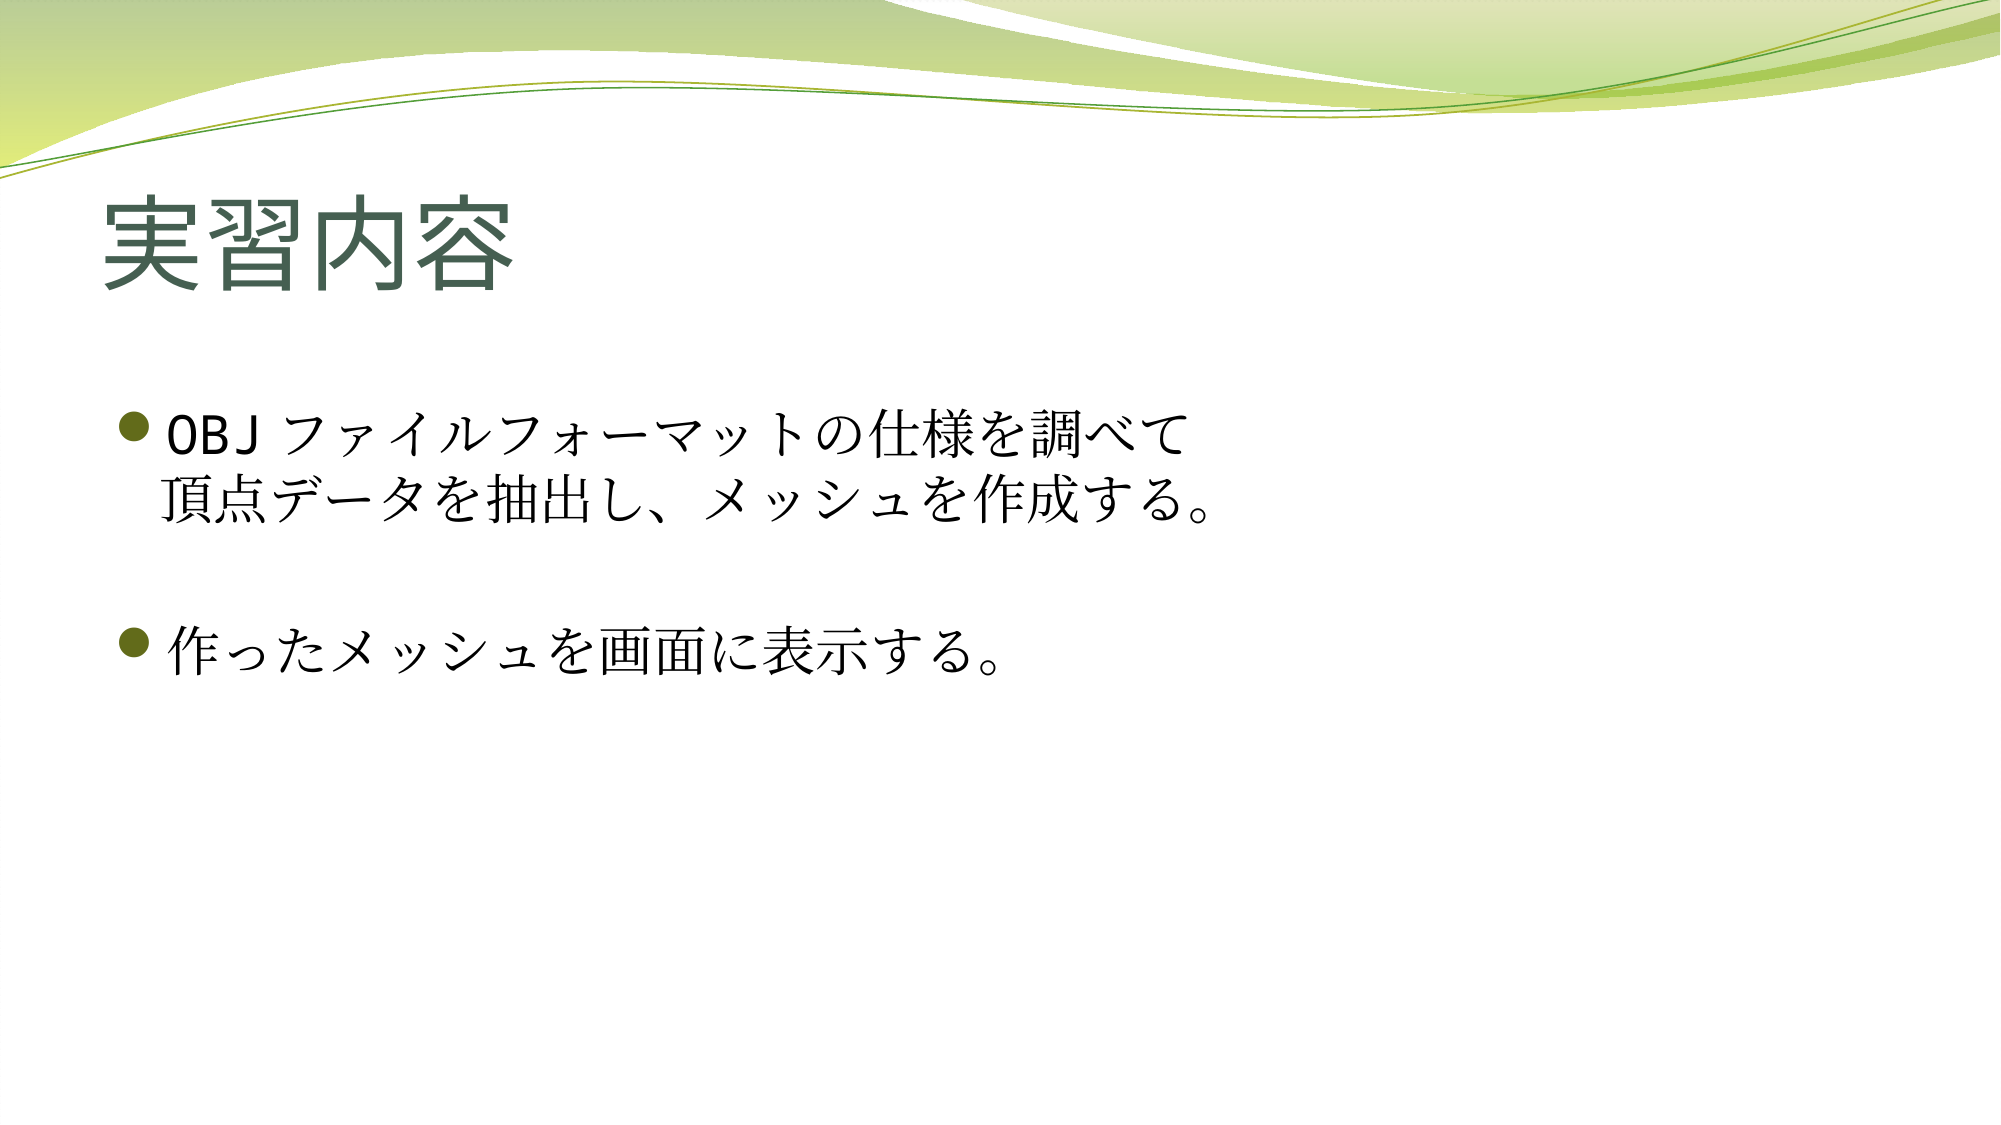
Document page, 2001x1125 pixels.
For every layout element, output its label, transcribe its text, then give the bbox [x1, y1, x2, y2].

list OBJファイルフォーマットの仕様を調べて 頂点データを抽出し、メッシュを作成する。 作ったメッシュを画面に表示する。 [99, 317, 1900, 1030]
title 実習内容 [99, 115, 1900, 303]
